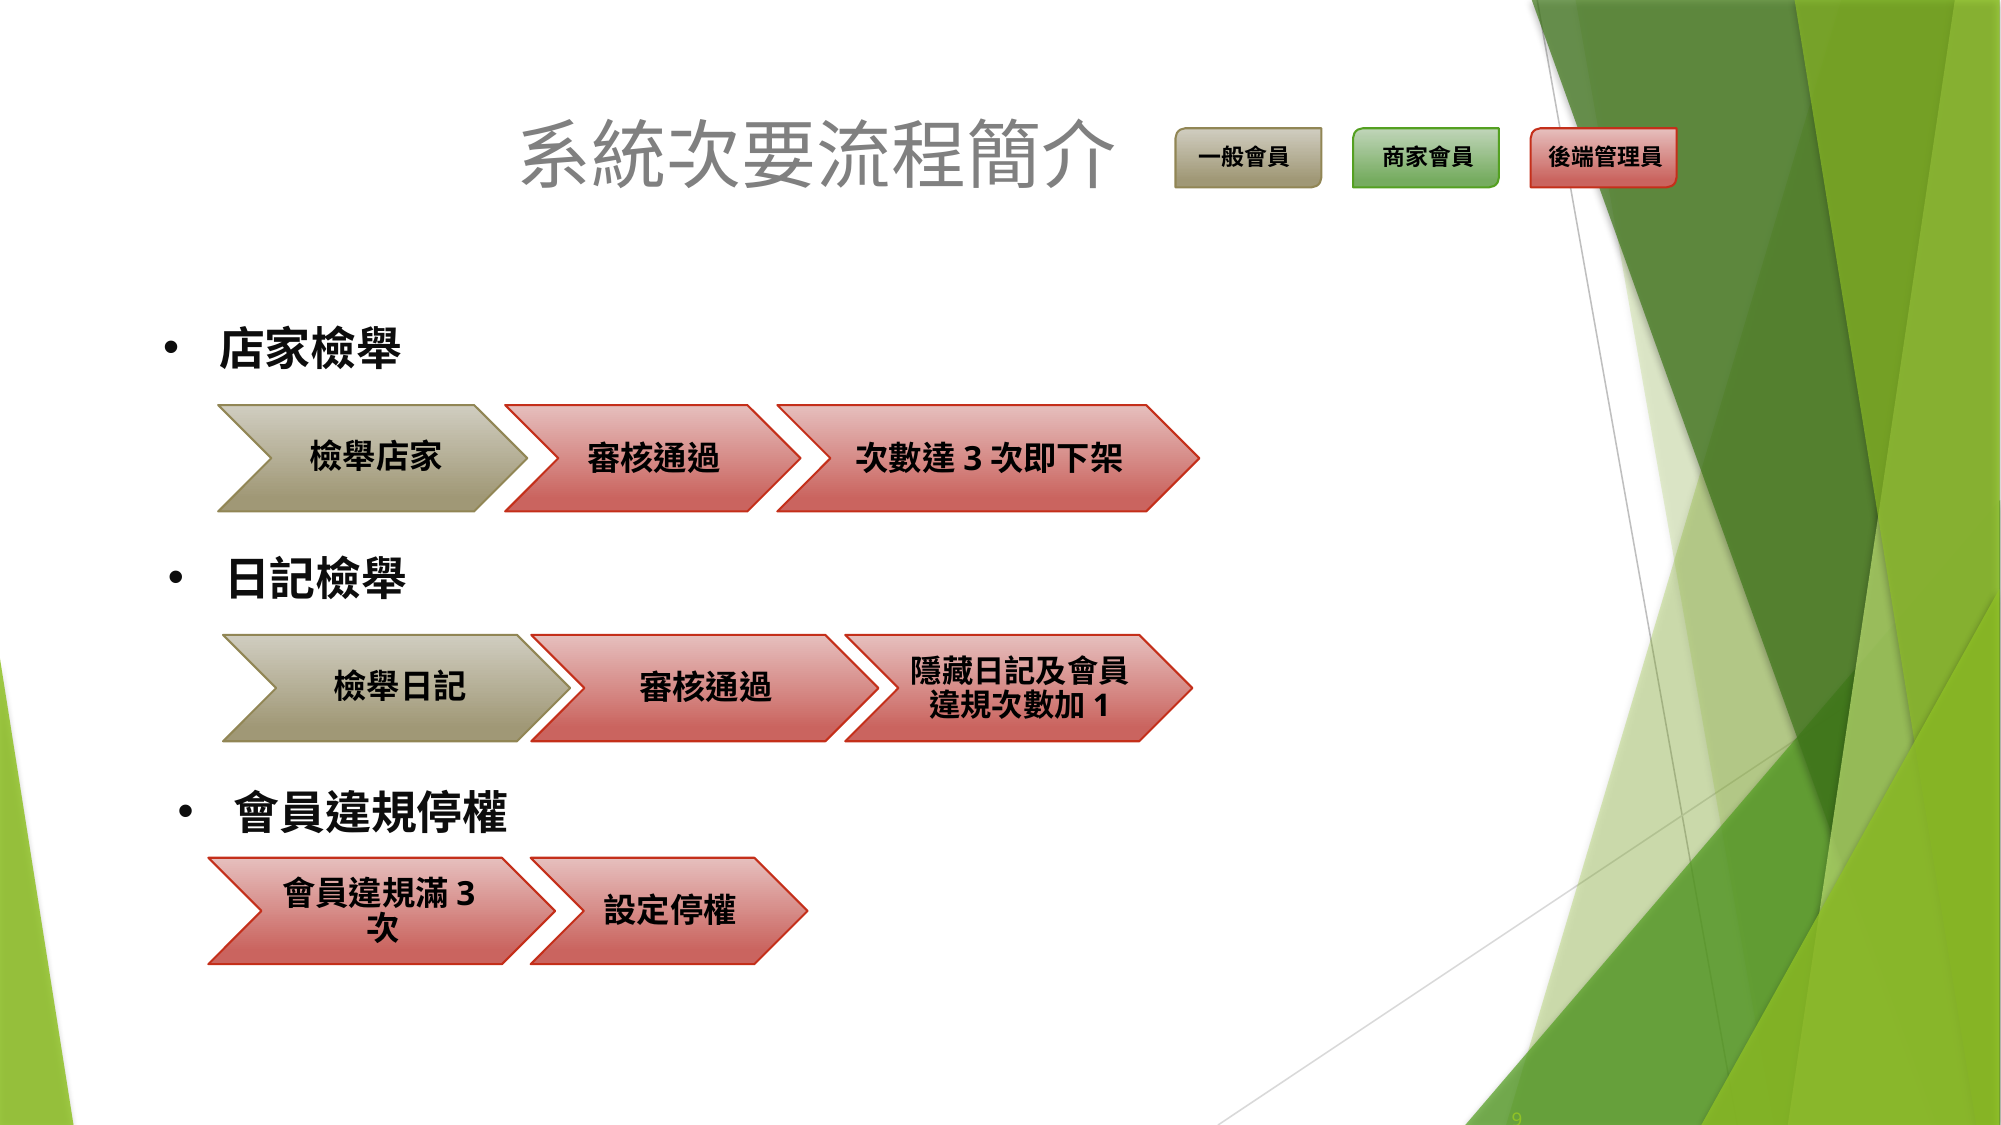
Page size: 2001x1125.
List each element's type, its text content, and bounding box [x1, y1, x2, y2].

text_box 店家檢舉 [148, 312, 1519, 384]
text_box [207, 857, 1268, 965]
text_box 會員違規停權 [162, 776, 1534, 848]
slide_number 9 [1425, 1090, 1538, 1125]
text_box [1352, 127, 1500, 188]
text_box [222, 634, 1197, 742]
title 系統次要流程簡介 [111, 99, 1522, 317]
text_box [1530, 127, 1678, 188]
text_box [217, 404, 1272, 512]
text_box 日記檢舉 [153, 542, 1524, 614]
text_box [1172, 127, 1322, 188]
